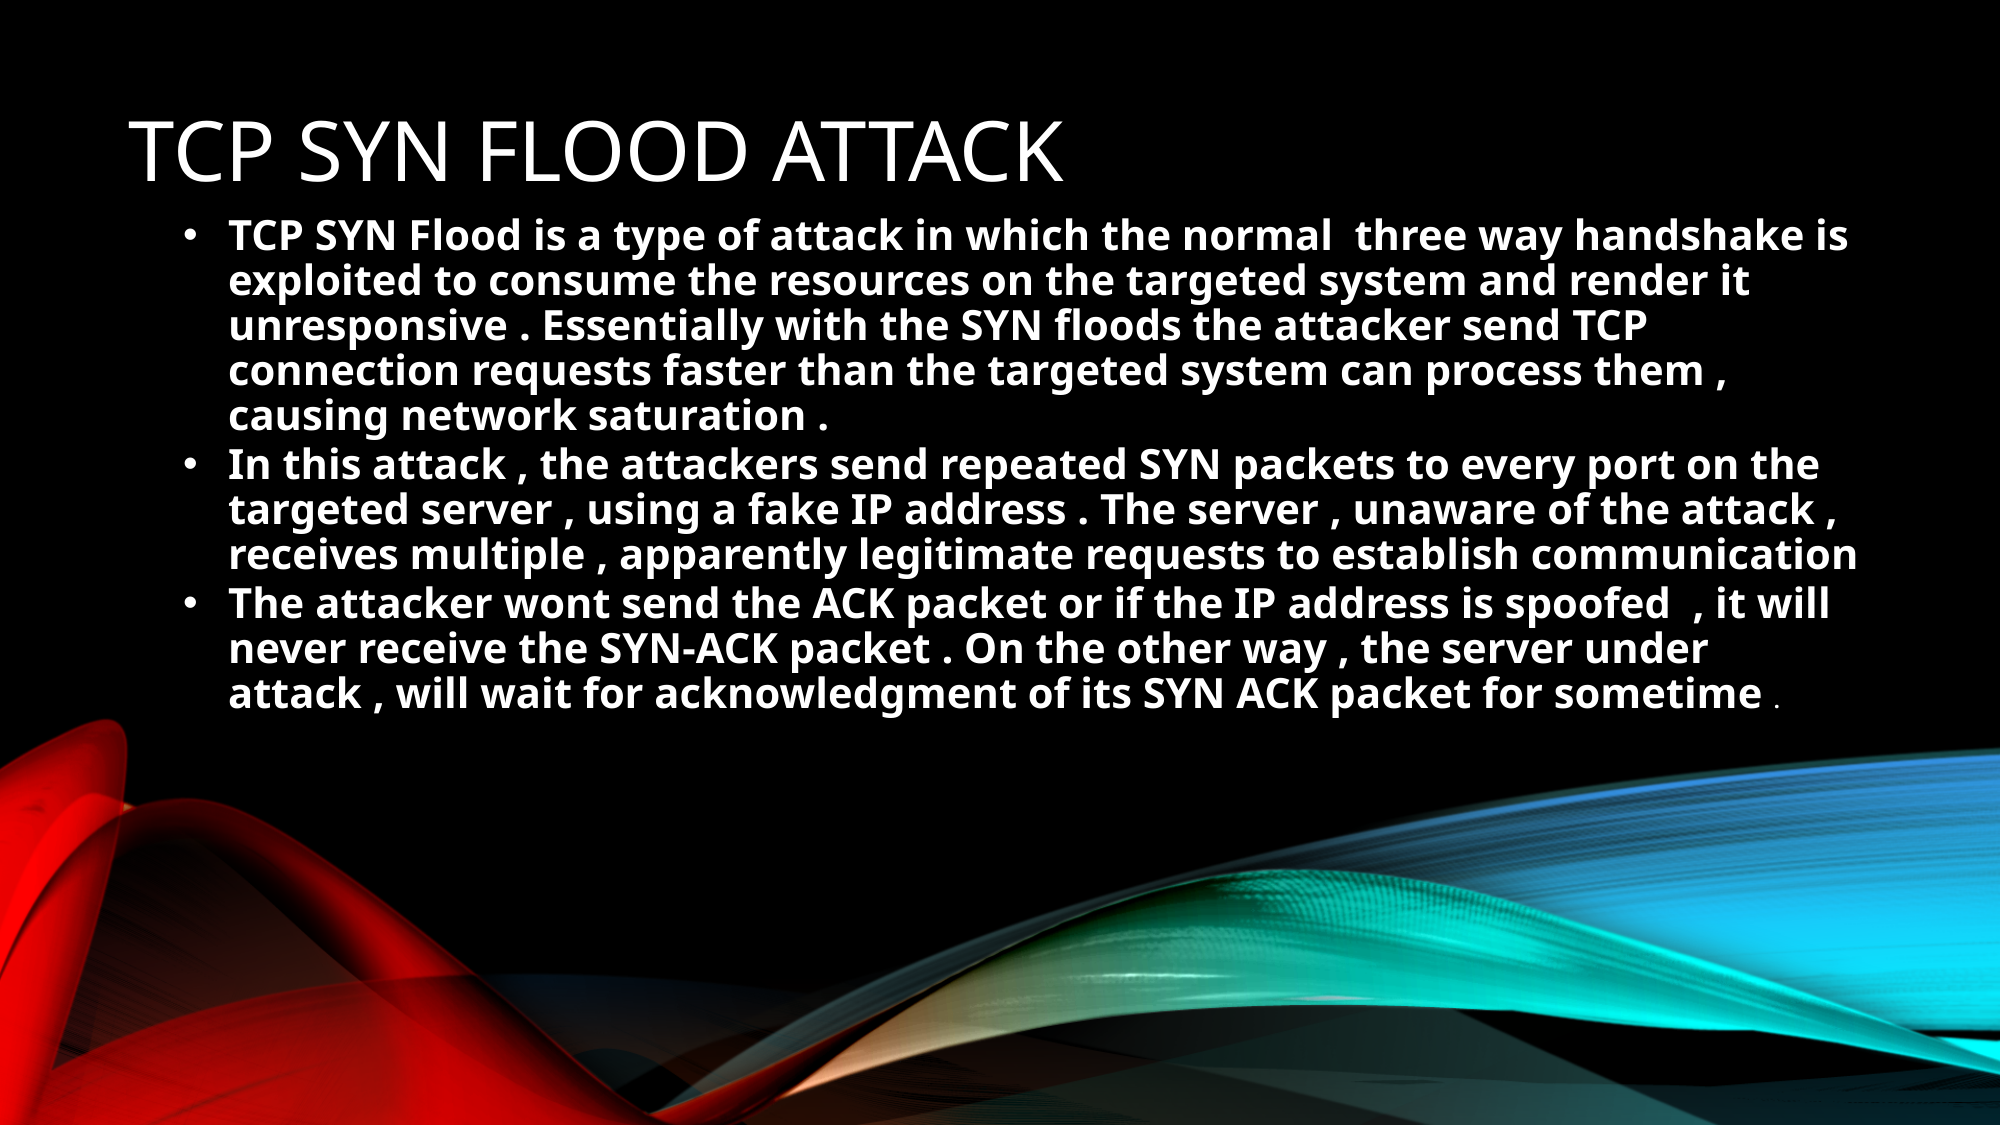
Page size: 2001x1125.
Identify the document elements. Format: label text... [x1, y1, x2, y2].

list TCP SYN Flood is a type of attack in which the normal three way handshake is exploited to consume the resources on the targeted system and render it unresponsive . Essentially with the SYN floods the attacker send TCP connection requests faster than the targeted system can process them , causing network saturation . In this attack , the attackers send repeated SYN packets to every port on the targeted server , using a fake IP address . The server , unaware of the attack , receives multiple , apparently legitimate requests to establish communication The attacker wont send the ACK packet or if the IP address is spoofed , it will never receive the SYN-ACK packet . On the other way , the server under attack , will wait for acknowledgment of its SYN ACK packet for sometime . [168, 207, 1889, 755]
title TCP SYN FLOOD ATTACK [113, 36, 1889, 207]
picture [0, 717, 2000, 1125]
